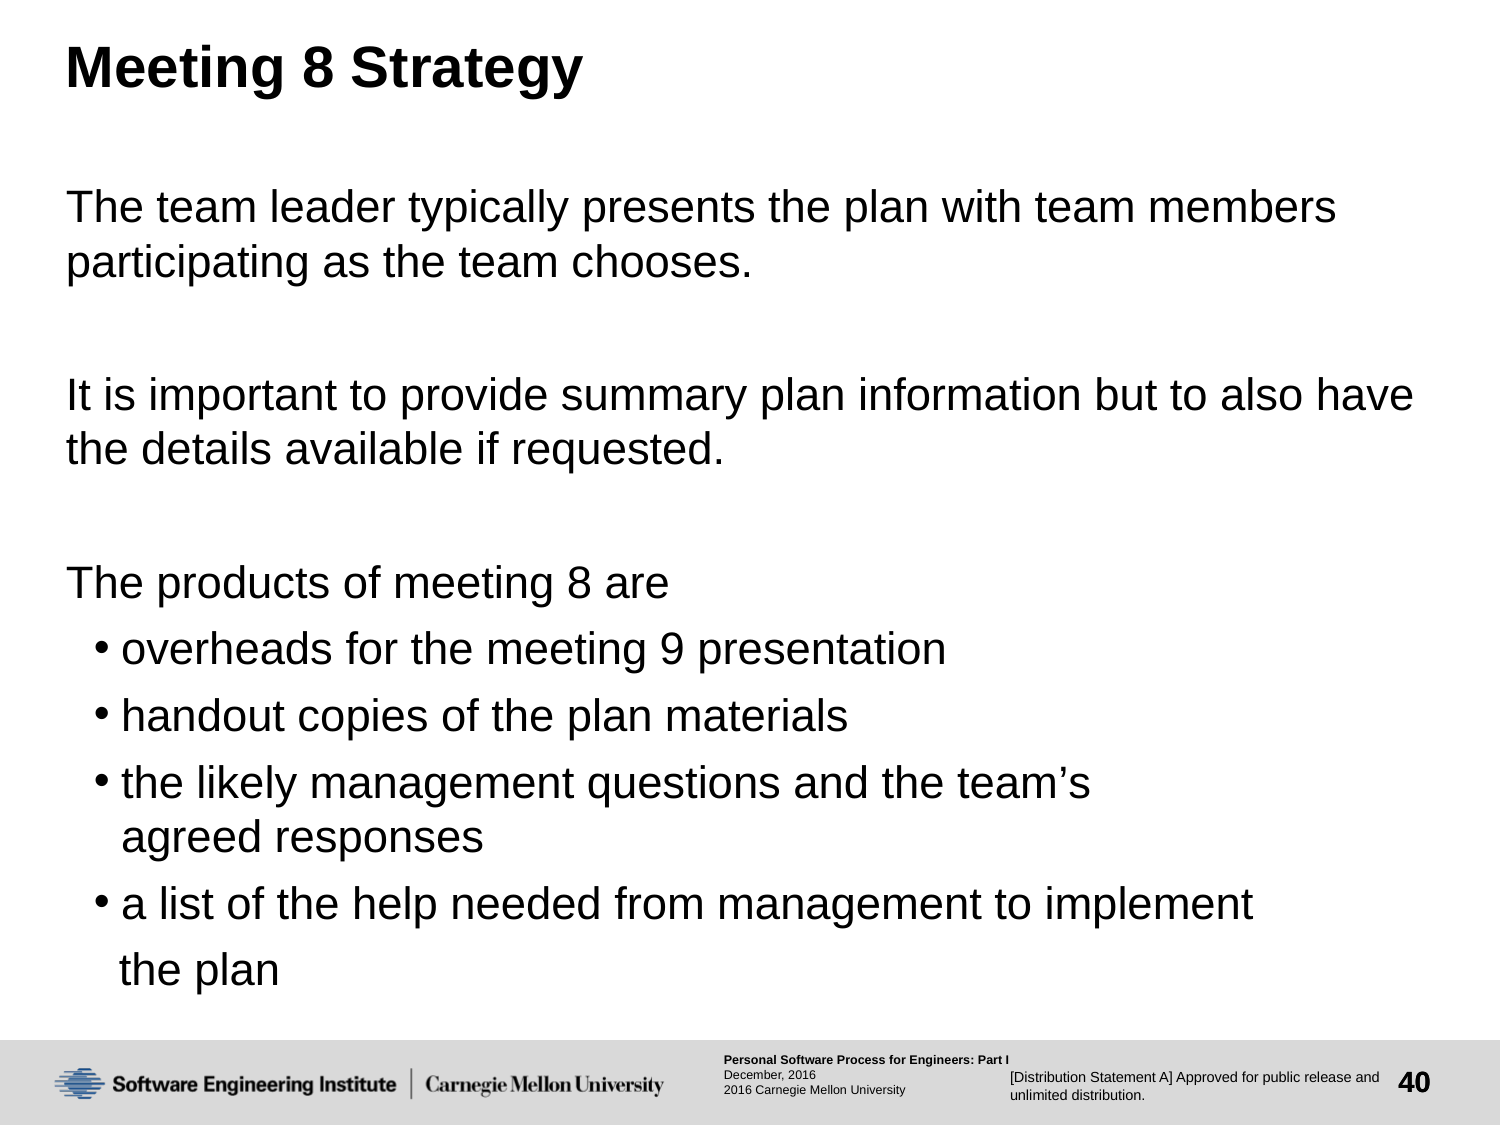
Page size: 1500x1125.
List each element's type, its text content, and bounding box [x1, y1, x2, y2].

picture [46, 1061, 673, 1104]
list The team leader typically presents the plan with team members participating as the team chooses. It is important to provide summary plan information but to also have the details available if requested. The products of meeting 8 are overheads for the meeting 9 presentation handout copies of the plan materials the likely management questions and the team’s agreed responses a list of the help needed from management to implement the plan [65, 177, 1431, 1000]
title Meeting 8 Strategy [65, 37, 1313, 148]
